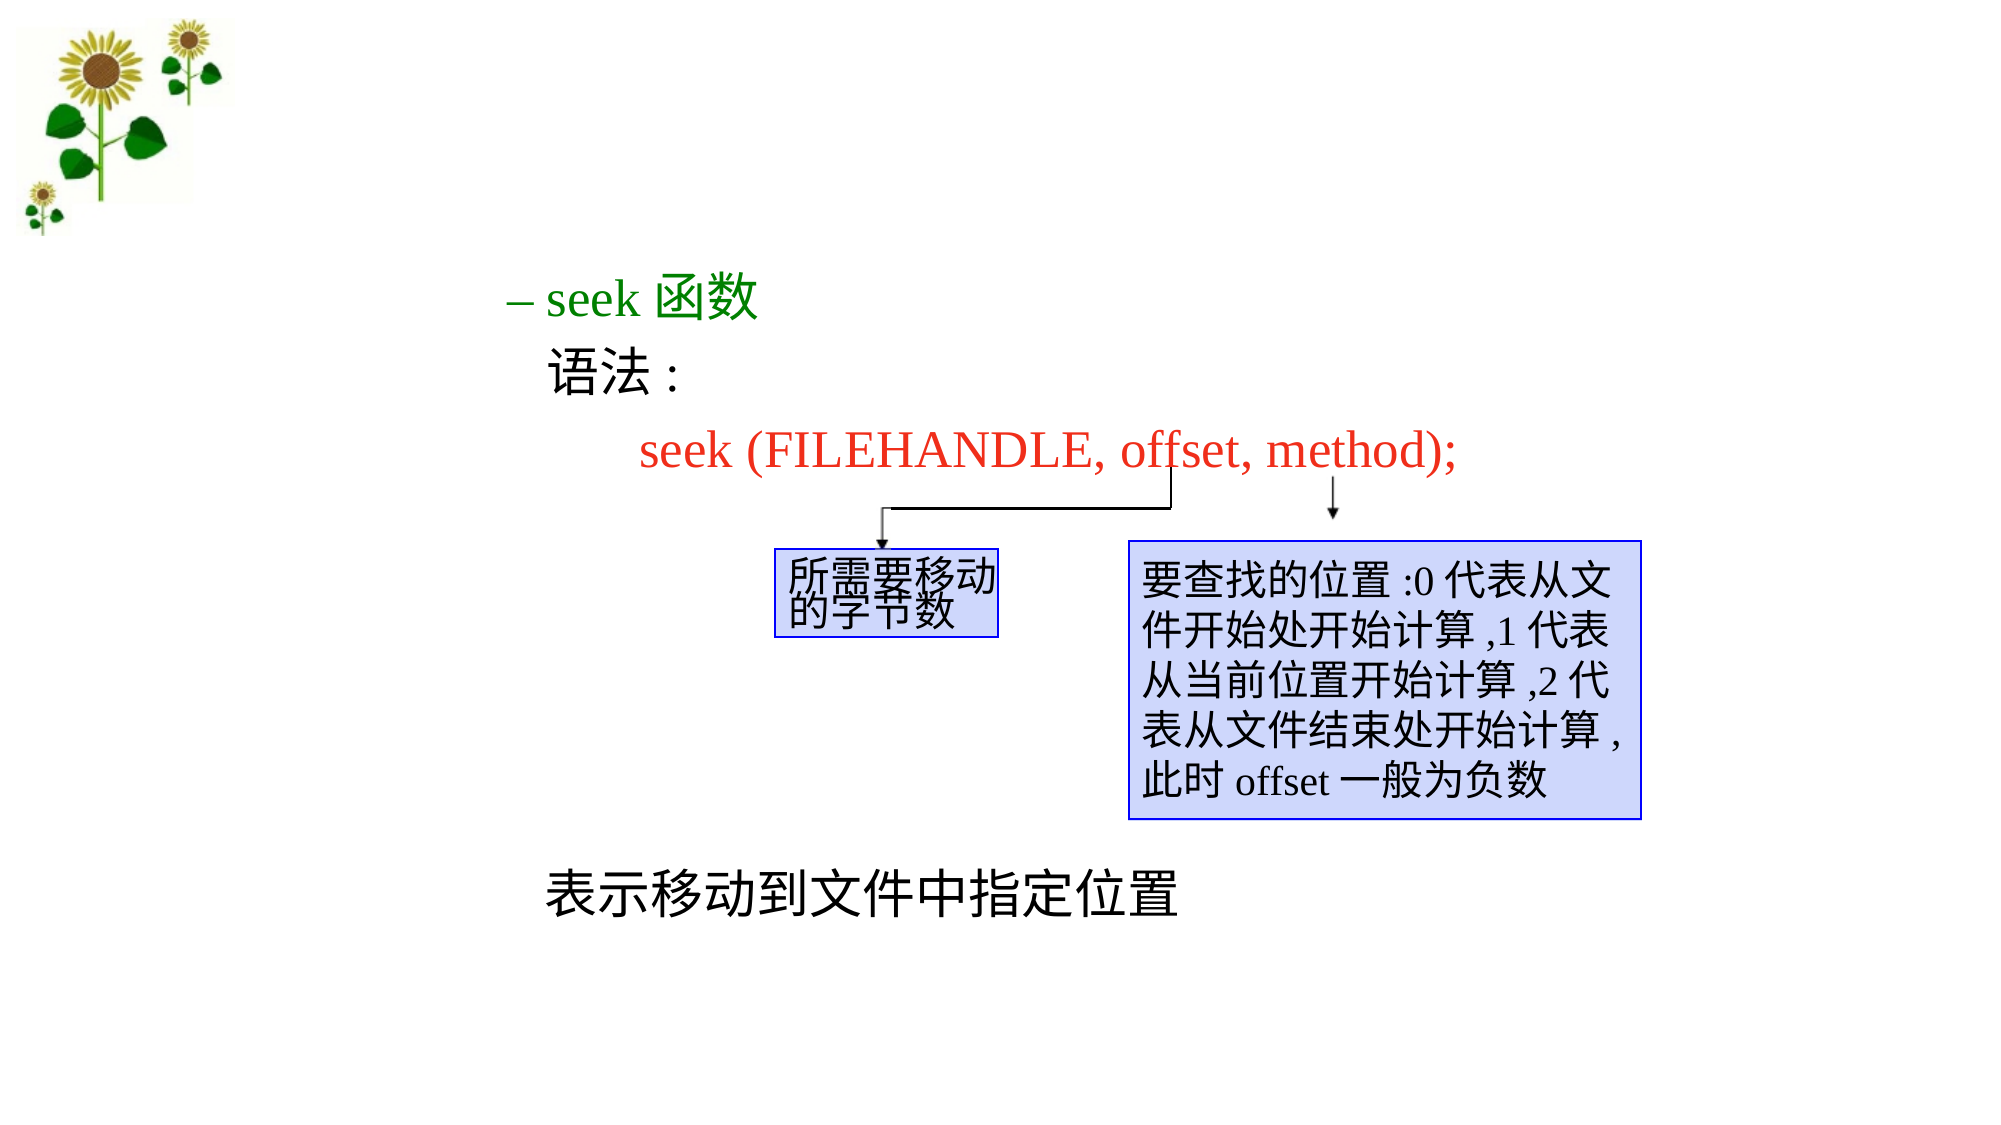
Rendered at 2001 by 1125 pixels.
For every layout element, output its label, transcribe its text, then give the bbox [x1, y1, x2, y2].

text_box 表示移动到文件中指定位置 [544, 829, 1181, 932]
text_box [1128, 540, 1642, 820]
text_box – seek函数 语法: seek (FILEHANDLE, offset, method); [507, 270, 1459, 486]
text_box 所需要移动 的字节数 [788, 569, 998, 643]
text_box 要查找的位置:0代表从文 件开始处开始计算,1代表 从当前位置开始计算,2代 表从文件结束处开始计算, 此时offset一般为负数 [1141, 553, 1643, 848]
picture [875, 506, 891, 554]
picture [1324, 474, 1341, 522]
text_box [774, 548, 999, 638]
picture [16, 18, 235, 236]
